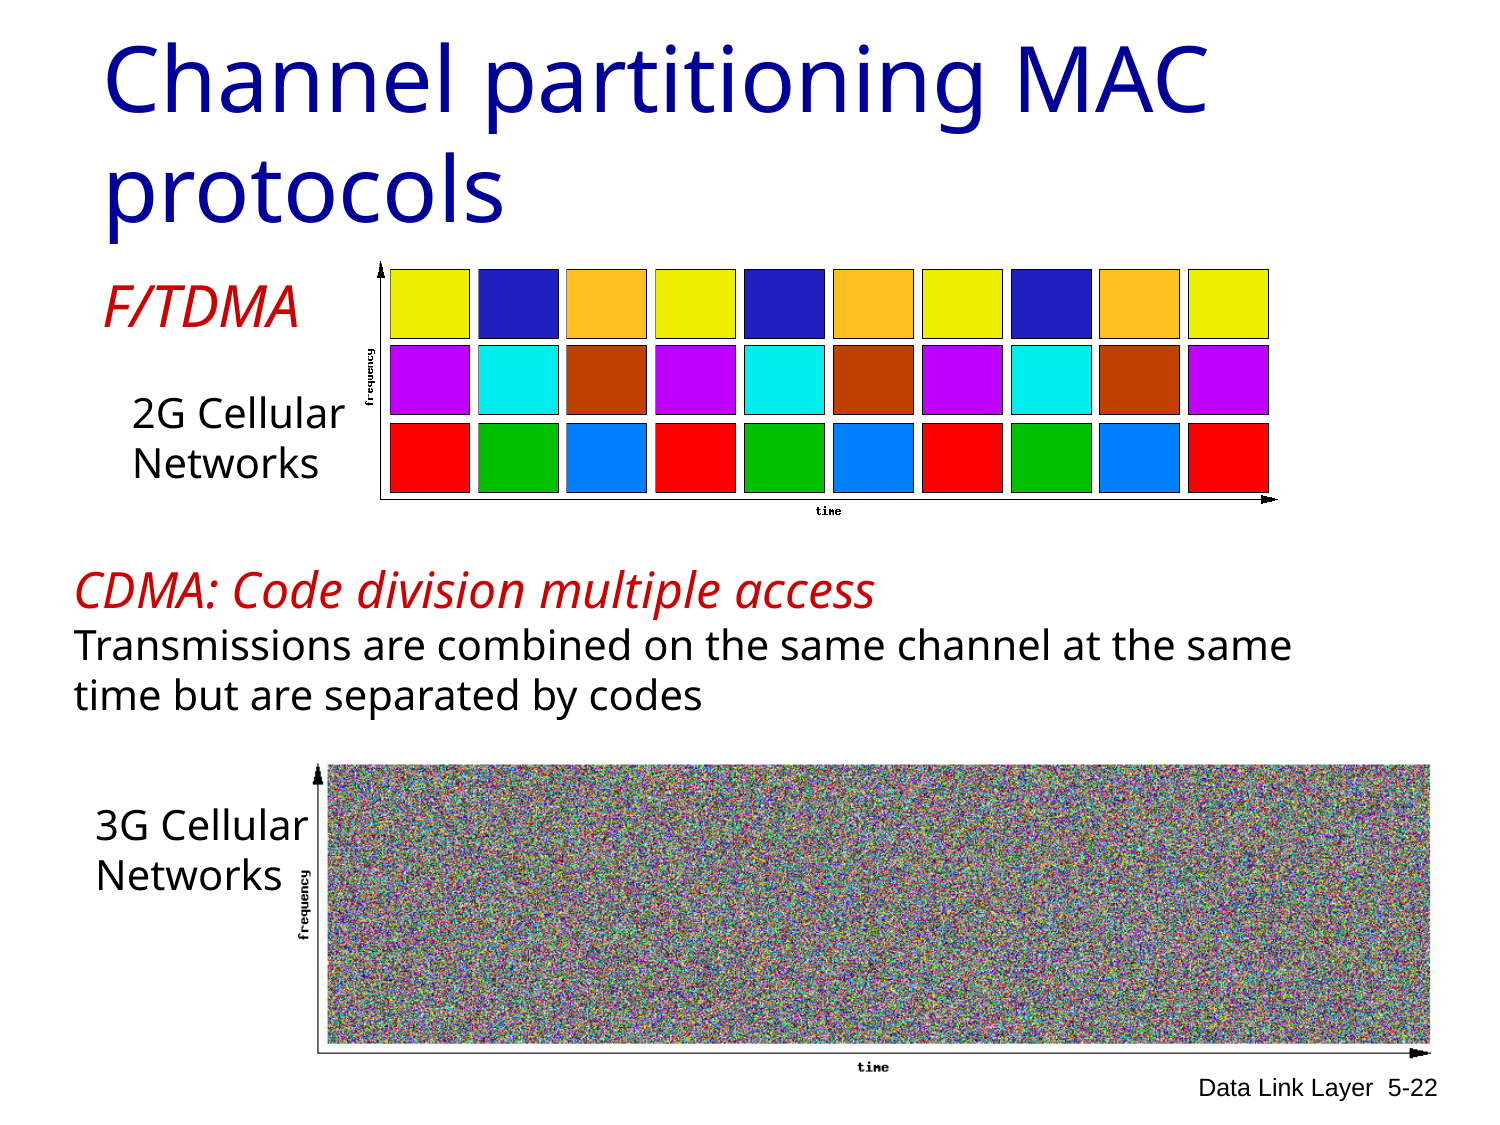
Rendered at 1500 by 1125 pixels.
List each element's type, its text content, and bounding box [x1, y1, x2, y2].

text_box 3G Cellular Networks [80, 791, 283, 908]
picture [289, 740, 1454, 1076]
footer Data Link Layer [914, 1084, 1342, 1125]
slide_number 5-22 [1342, 1082, 1454, 1125]
text_box [462, 0, 1500, 138]
text_box CDMA: Code division multiple access Transmissions are combined on the same channel at the same time but are separated by codes [58, 550, 1343, 728]
text_box F/TDMA [87, 261, 324, 347]
text_box 2G Cellular Networks [116, 378, 352, 495]
title Channel partitioning MAC protocols [87, 37, 1488, 225]
picture [357, 241, 1296, 517]
